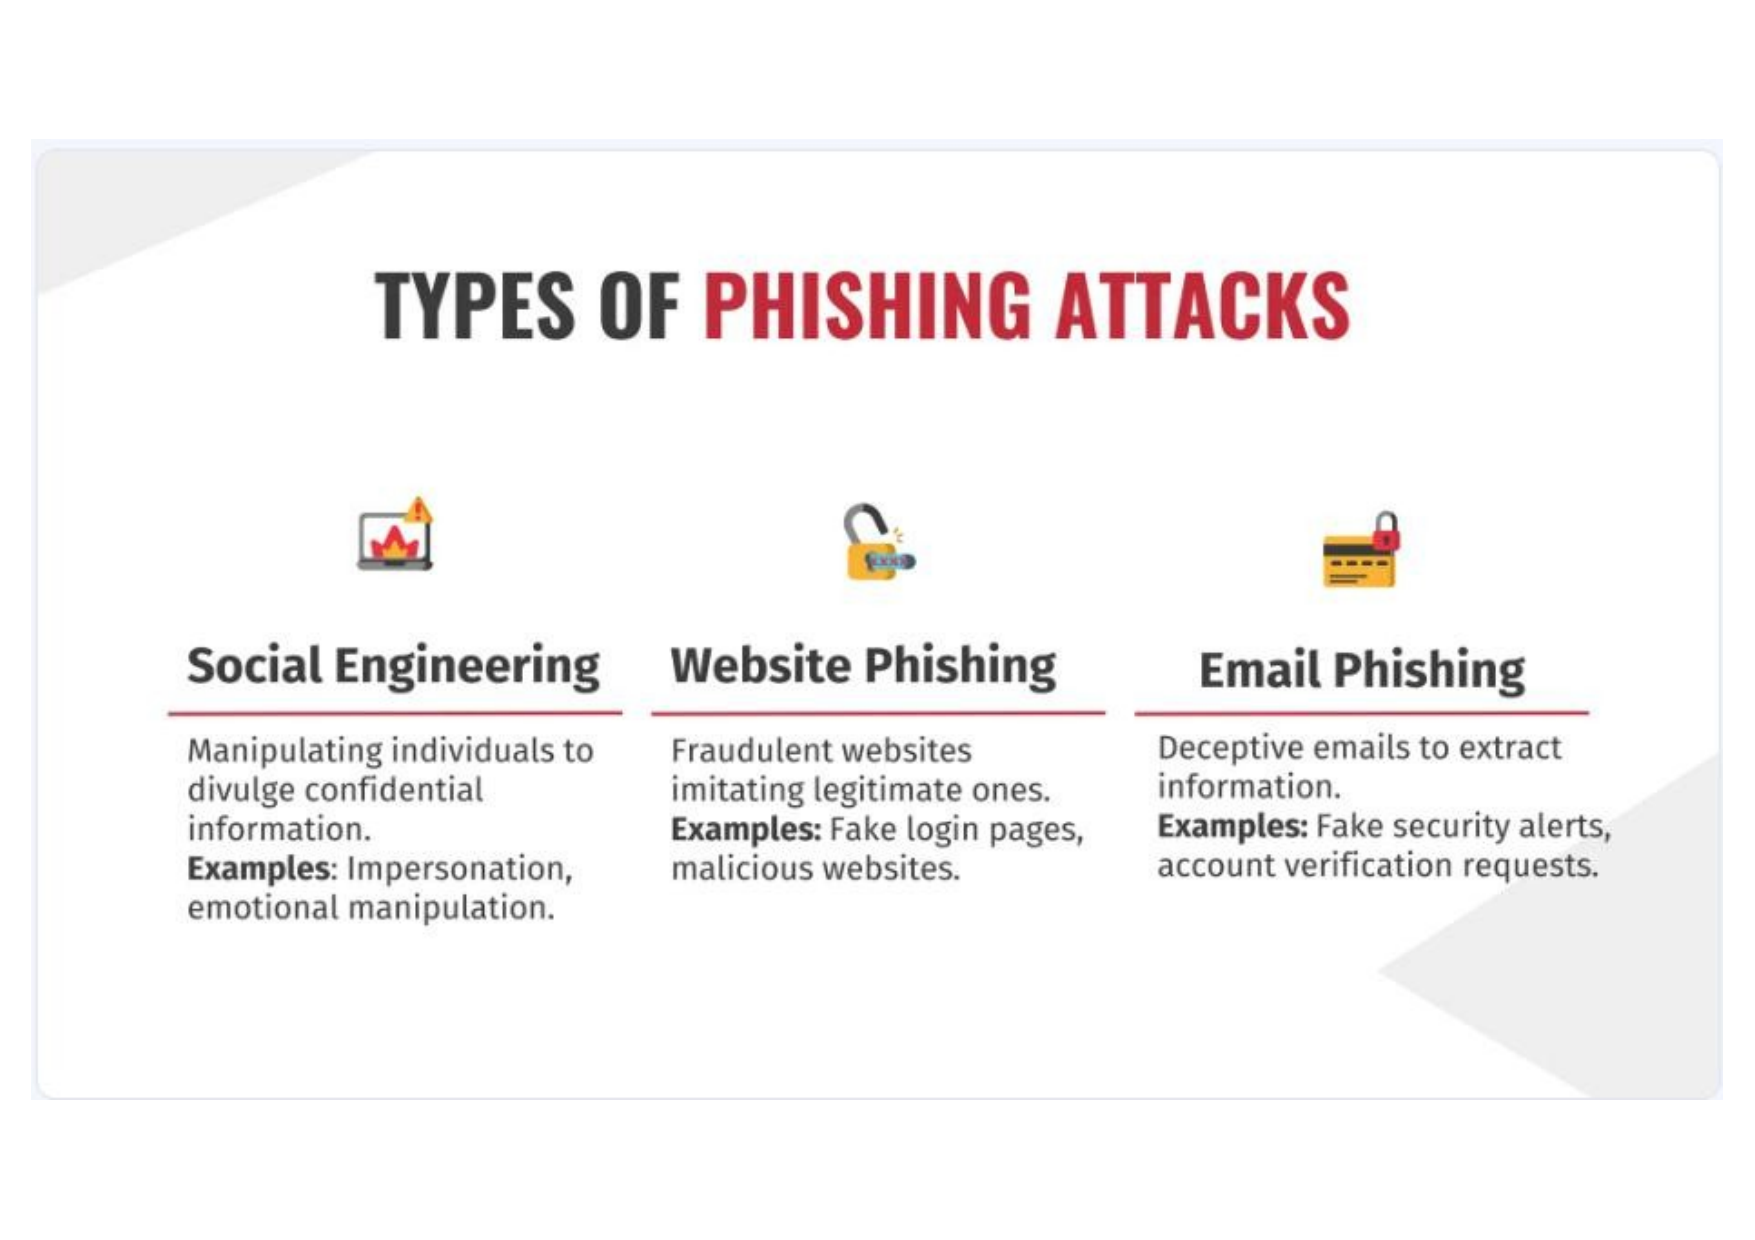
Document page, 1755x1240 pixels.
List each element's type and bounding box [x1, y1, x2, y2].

picture [30, 139, 1724, 1101]
